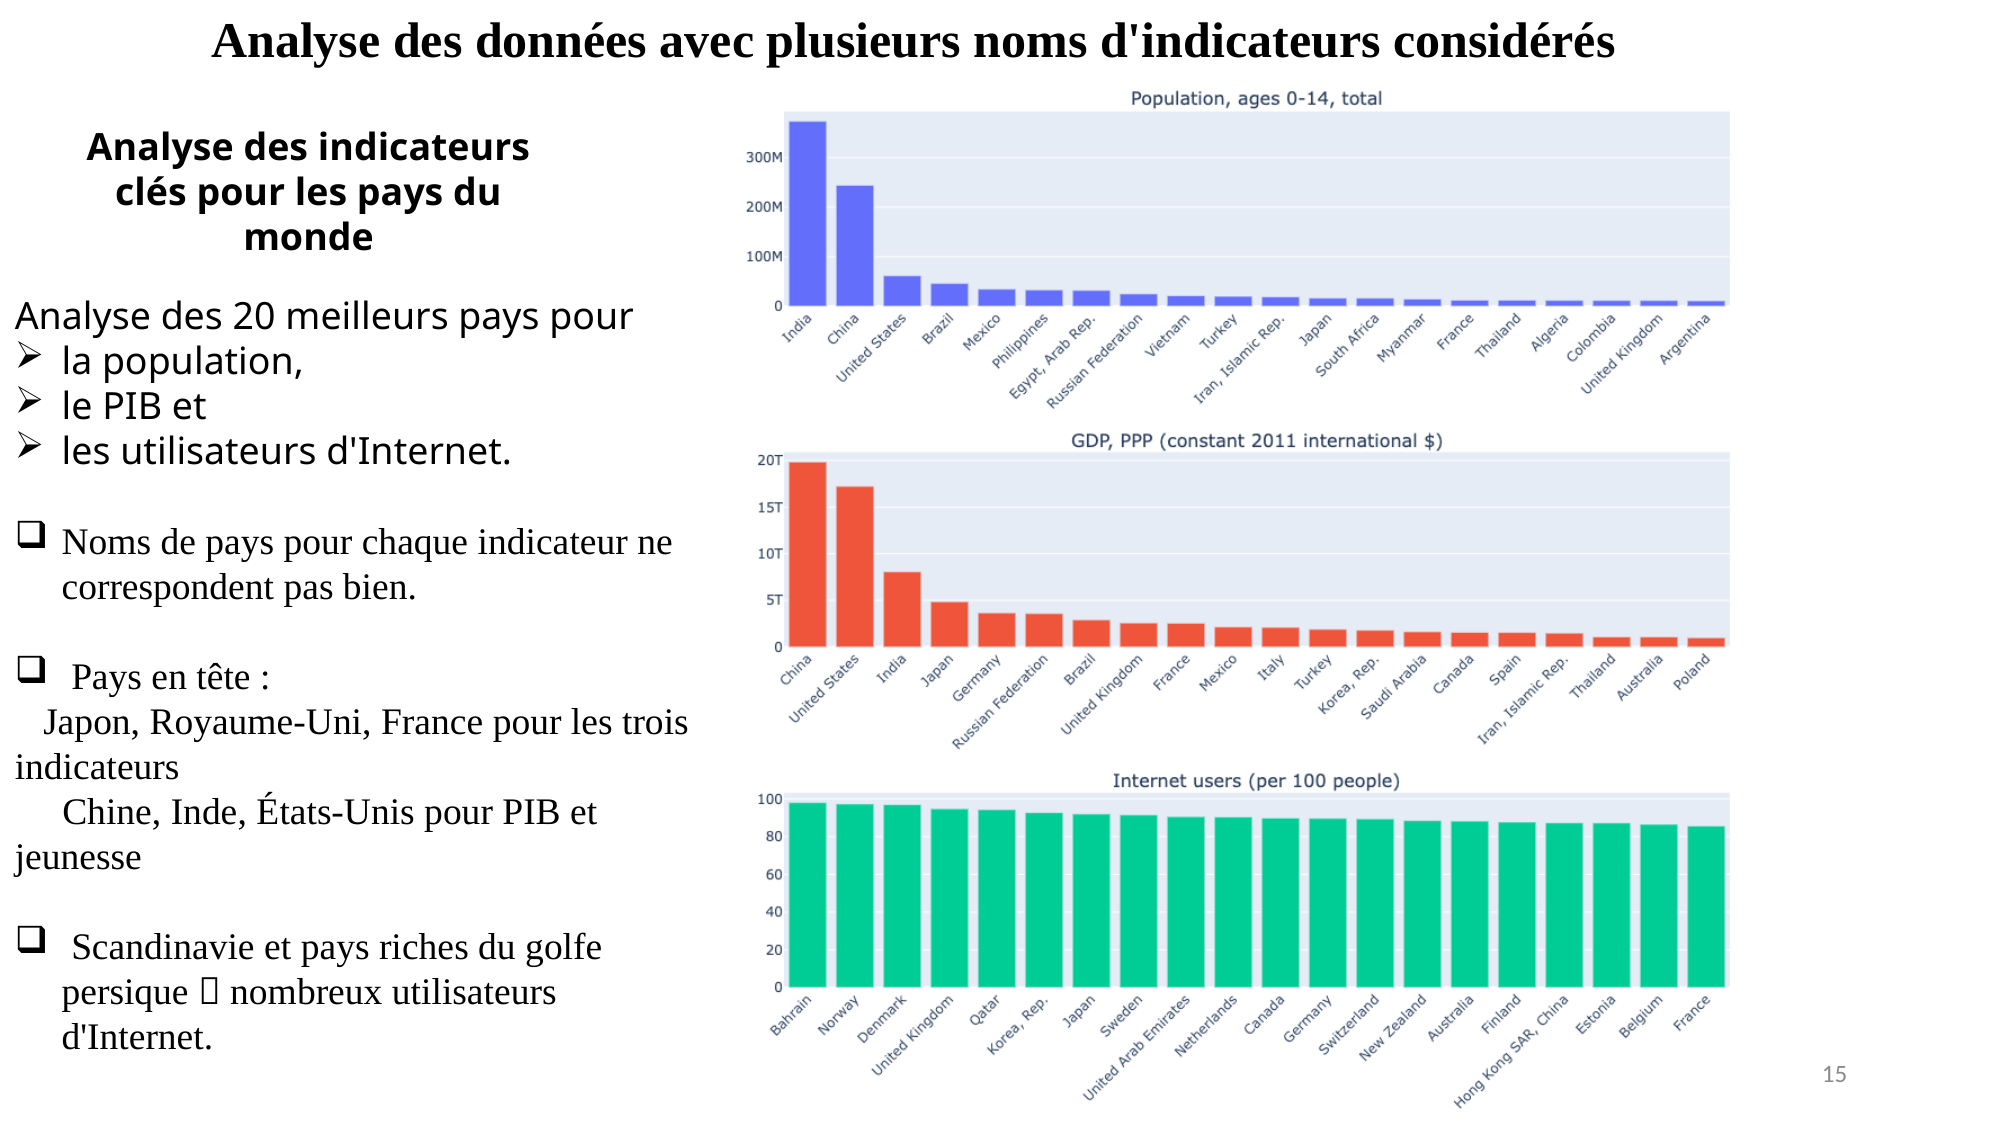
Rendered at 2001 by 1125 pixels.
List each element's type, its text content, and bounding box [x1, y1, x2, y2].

text_box Analyse des données avec plusieurs noms d'indicateurs considérés [196, 0, 694, 75]
picture [694, 0, 1820, 1125]
slide_number 15 [1820, 1042, 1863, 1103]
text_box Analyse des indicateurs clés pour les pays du monde [31, 115, 586, 266]
text_box Analyse des 20 meilleurs pays pour la population, le PIB et les utilisateurs d'Internet. Noms de pays pour chaque indicateur ne correspondent pas bien. Pays en tête : Japon, Royaume-Uni, France pour les trois indicateurs Chine, Inde, États-Unis pour PIB et jeunesse Scandinavie et pays riches du golfe persique  nombreux utilisateurs d'Internet. [0, 285, 694, 1065]
